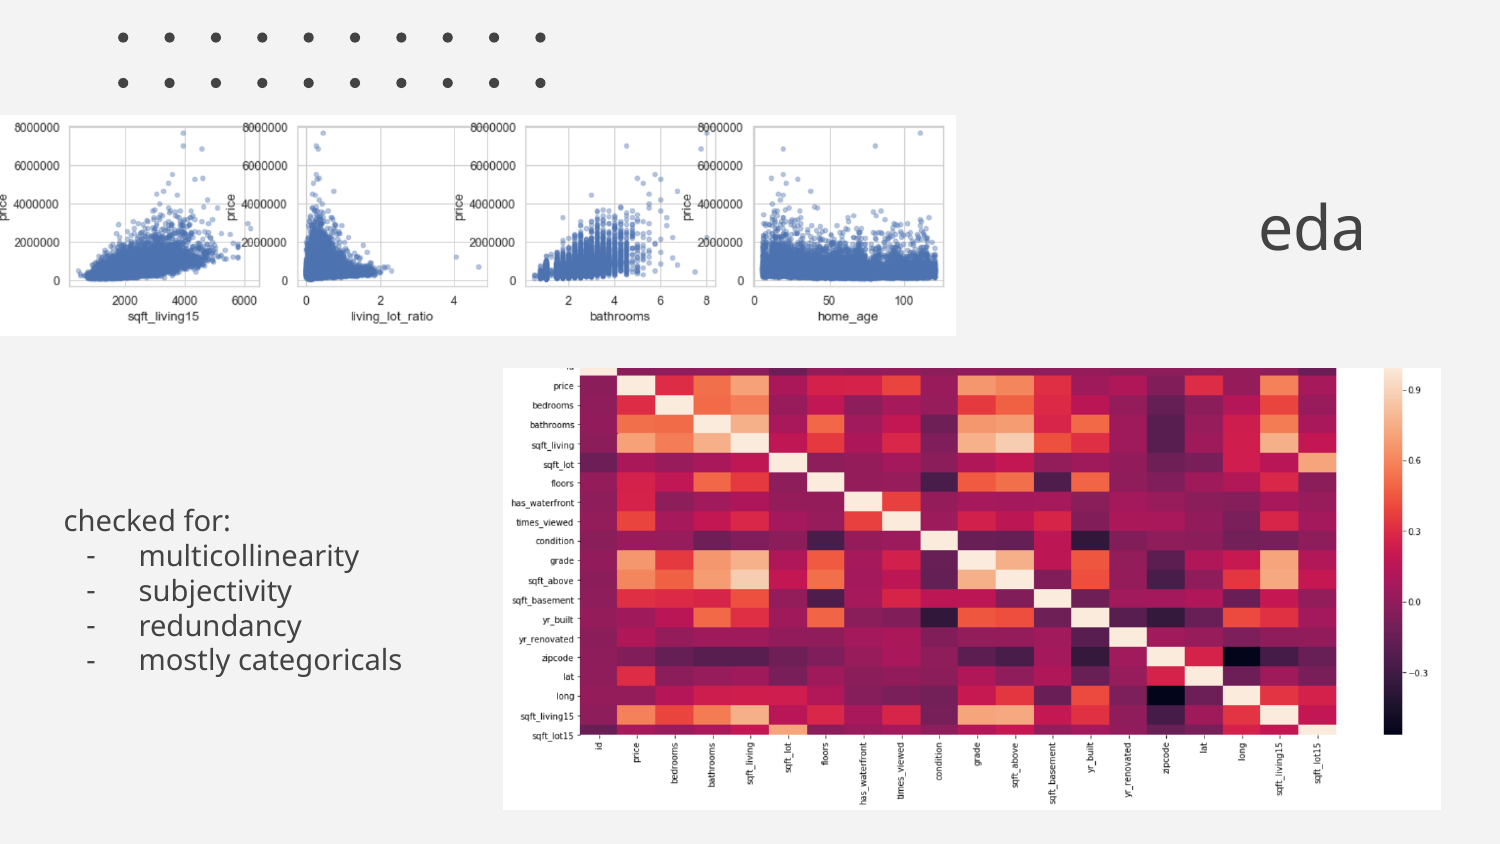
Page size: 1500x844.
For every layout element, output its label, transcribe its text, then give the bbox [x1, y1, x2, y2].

title eda [877, 88, 1382, 363]
subtitle checked for: multicollinearity subjectivity redundancy mostly categoricals [48, 434, 451, 745]
picture [0, 115, 957, 336]
picture [502, 368, 1442, 811]
